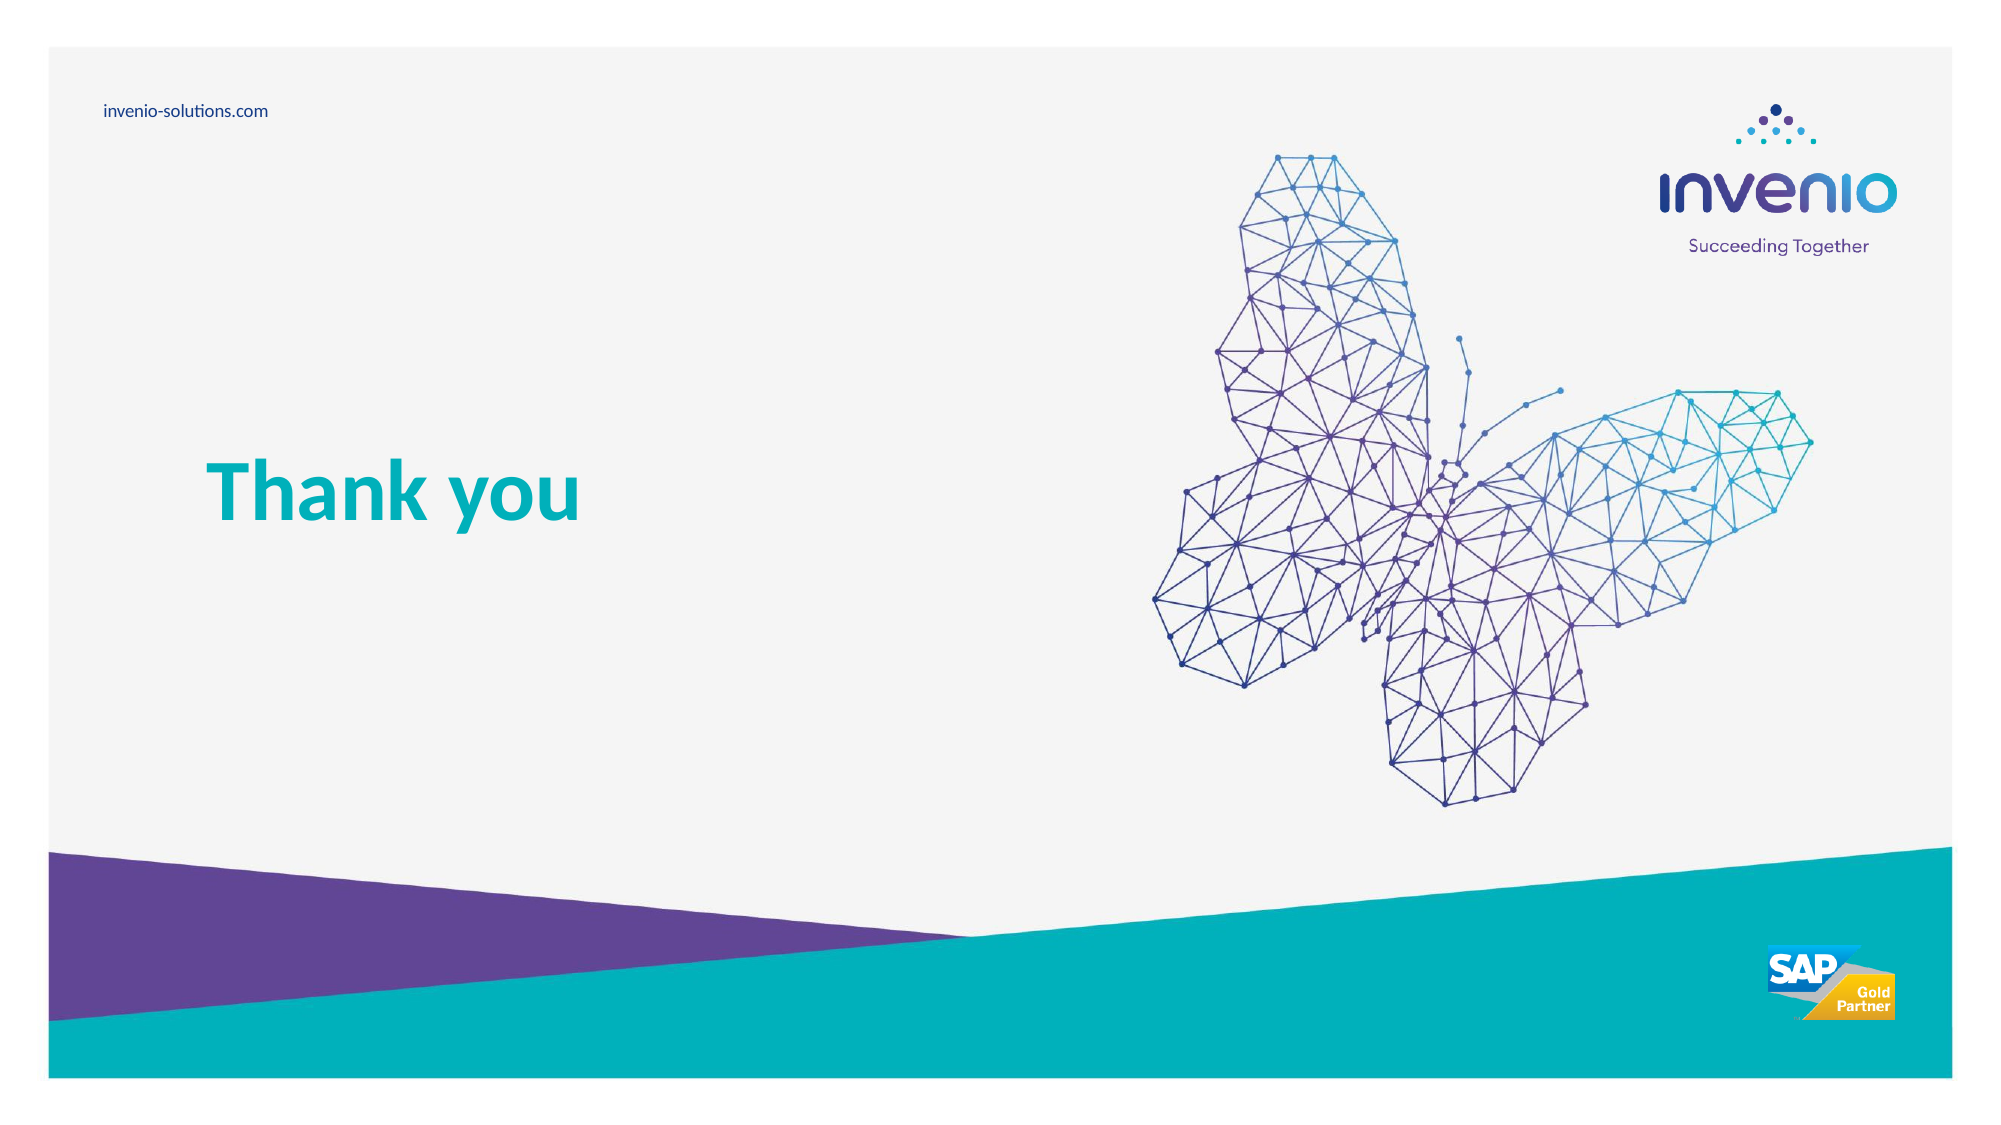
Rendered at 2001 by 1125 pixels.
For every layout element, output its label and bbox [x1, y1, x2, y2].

picture [1768, 944, 1895, 1020]
text_box [36, 46, 1958, 1081]
